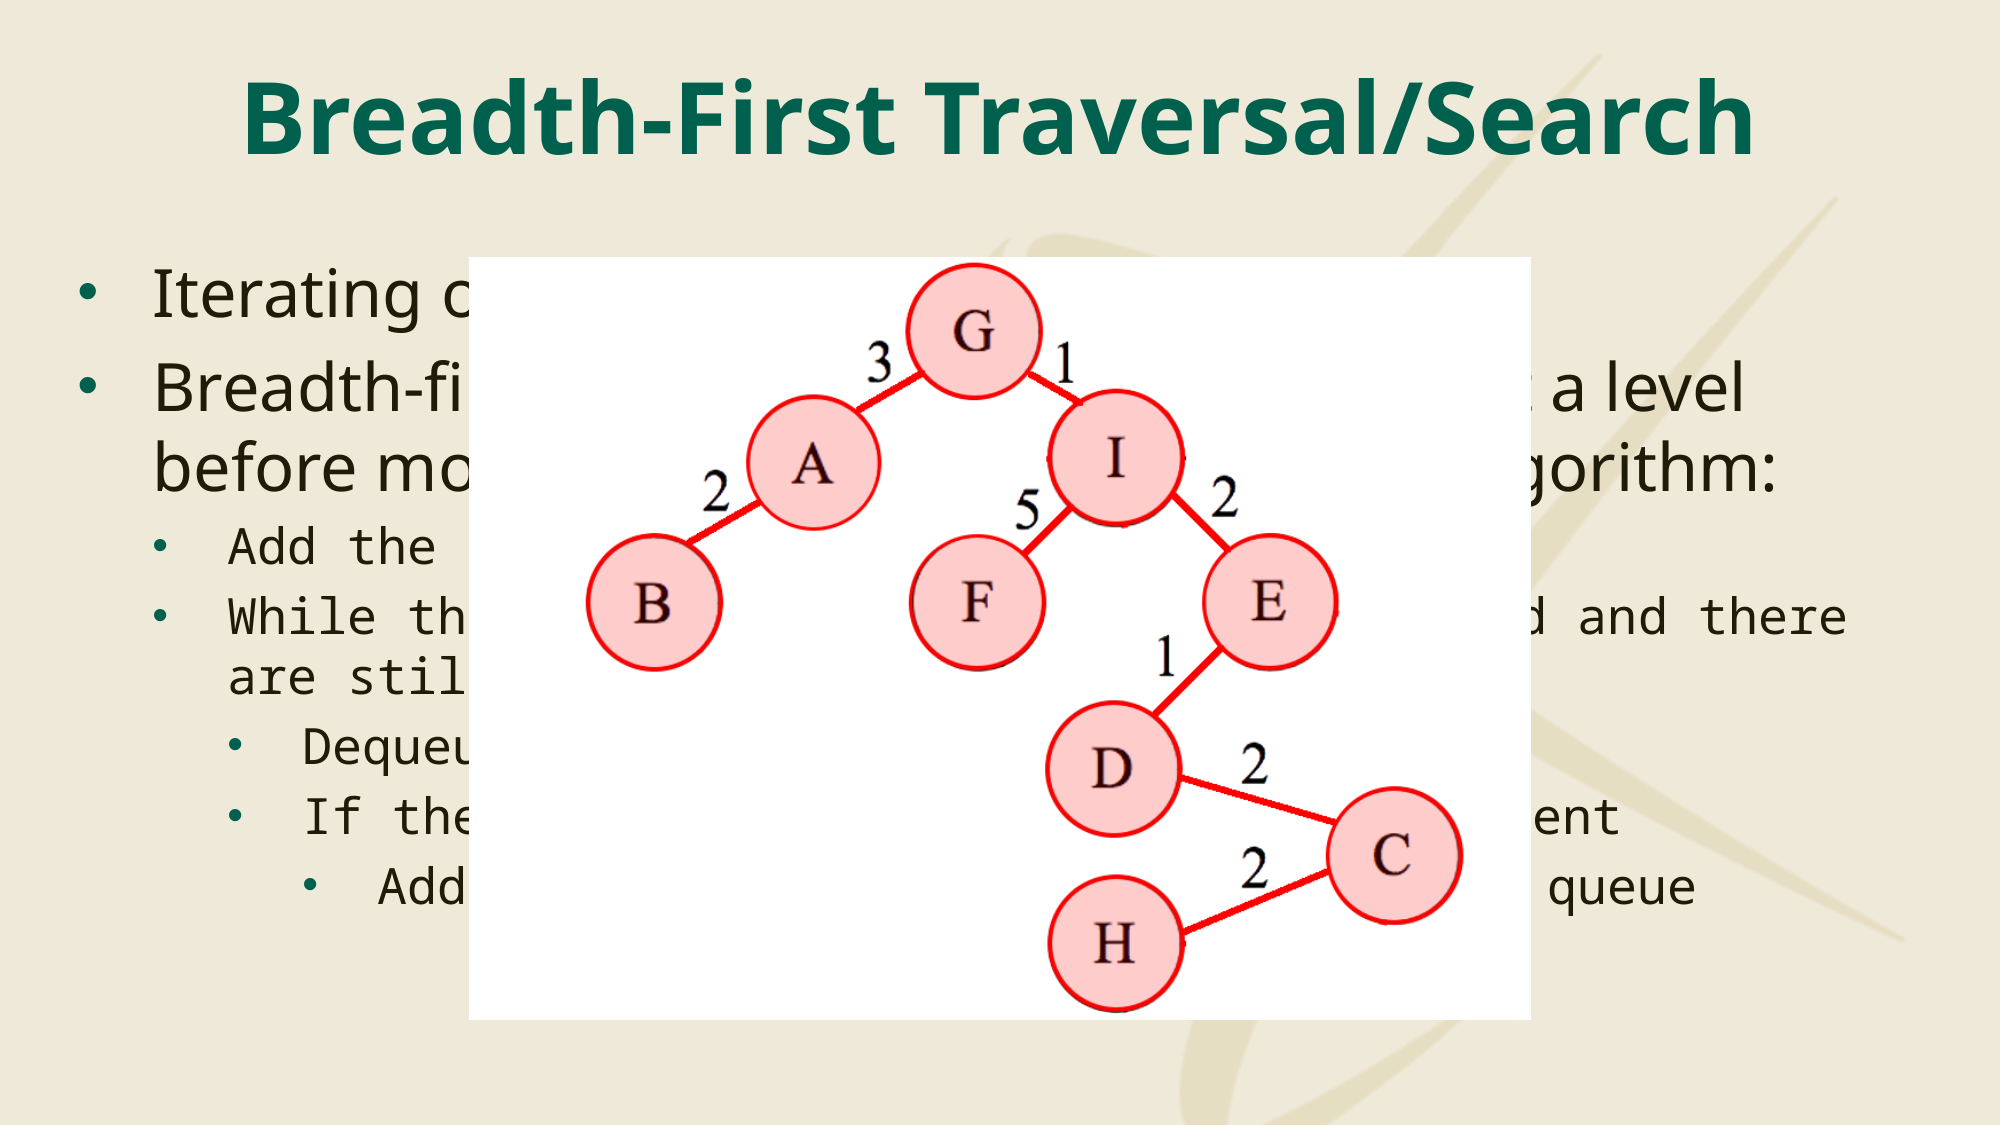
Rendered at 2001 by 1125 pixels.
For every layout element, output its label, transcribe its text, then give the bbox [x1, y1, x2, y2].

title Breadth-First Traversal/Search [51, 0, 938, 244]
picture [469, 0, 1949, 1125]
text_box Iterating over a list is easy. Trees are trickier. Breadth-first traversal examines all nodes at a level before moving to the next level using the algorithm: Add the root to a FIFO queue While the desired element has not been found and there are still elements in the queue Dequeue a node If the node doesn’t have the desired element Add the current node’s children to the queue [62, 244, 938, 1125]
